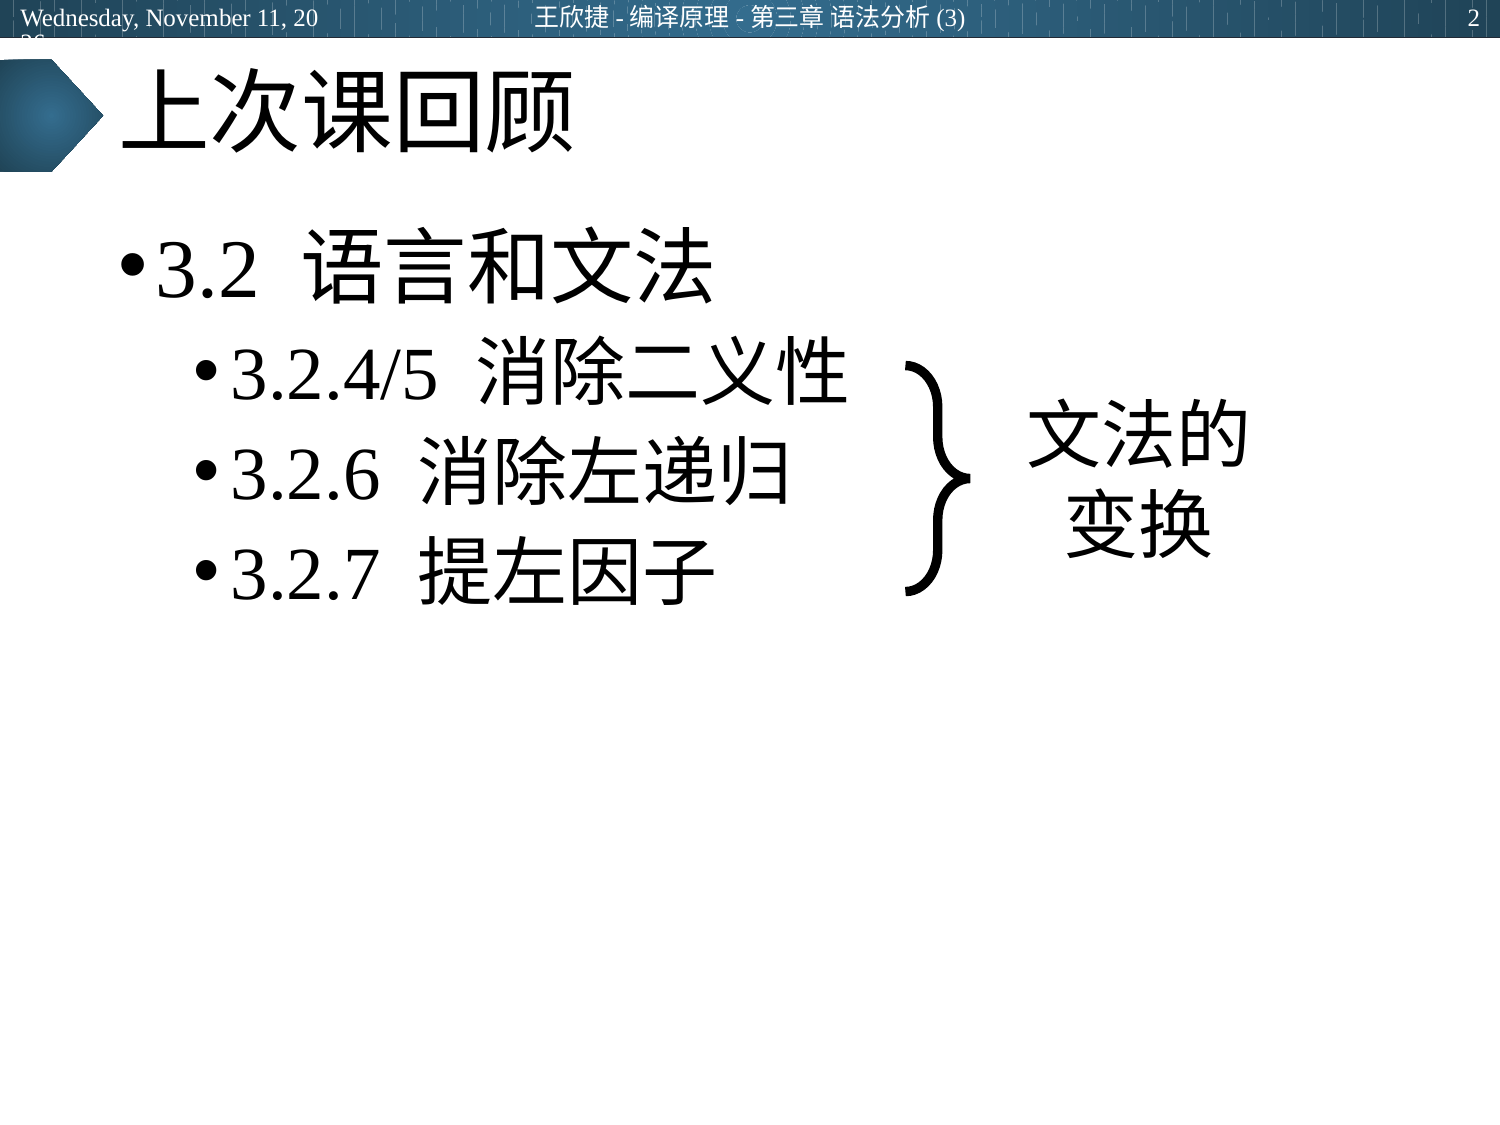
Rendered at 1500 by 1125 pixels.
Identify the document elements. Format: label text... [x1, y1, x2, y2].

footer 王欣捷-编译原理-第三章 语法分析(3) [496, 1, 1004, 32]
title 上次课回顾 [103, 37, 1397, 194]
list 3.2 语言和文法 3.2.4/5 消除二义性 3.2.6 消除左递归 3.2.7 提左因子 [103, 206, 1397, 1014]
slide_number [5, 1, 344, 32]
slide_number 2 [1157, 1, 1495, 32]
text_box [905, 365, 937, 593]
text_box 文法的 变换 [937, 380, 1341, 575]
